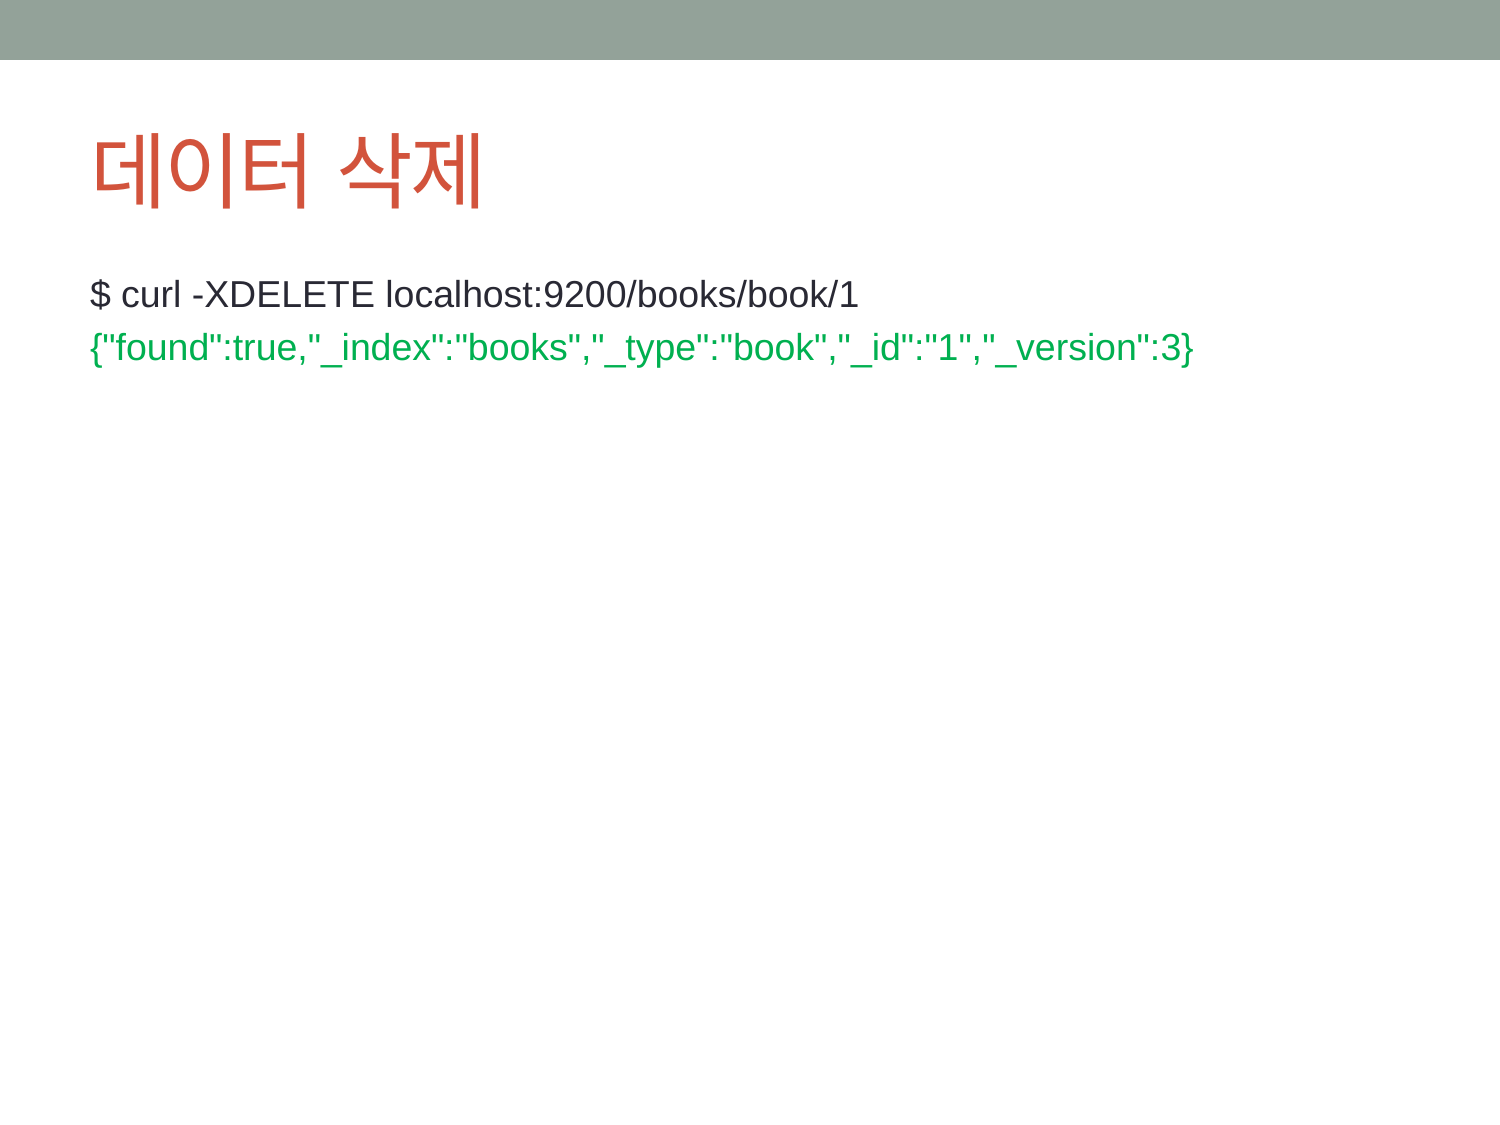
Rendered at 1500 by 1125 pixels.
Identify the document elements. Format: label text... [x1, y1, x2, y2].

list $ curl -XDELETE localhost:9200/books/book/1 {"found":true,"_index":"books","_type":"book","_id":"1","_version":3} [75, 262, 1425, 1063]
title 데이터 삭제 [75, 87, 1425, 250]
